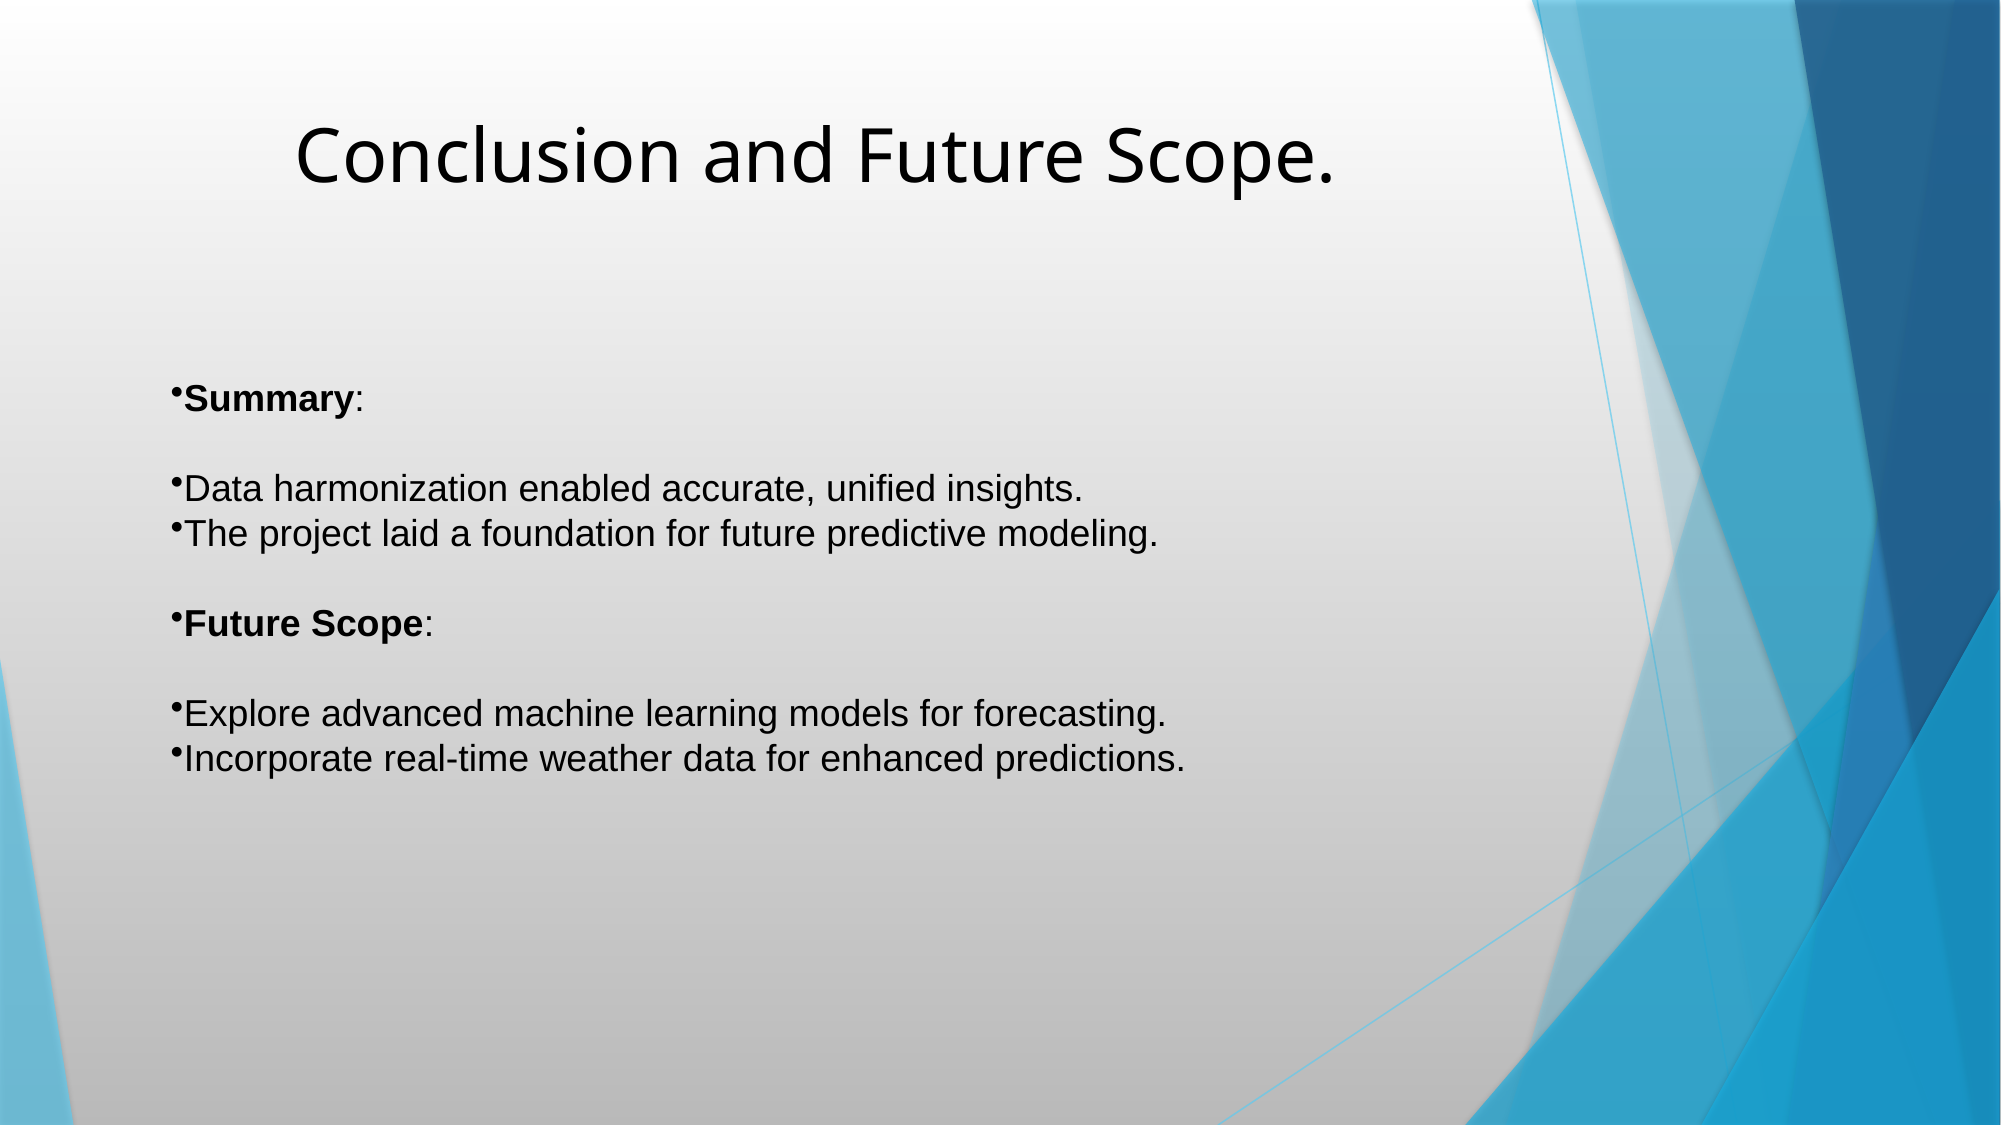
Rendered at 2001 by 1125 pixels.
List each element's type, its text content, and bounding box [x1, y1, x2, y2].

text_box Summary: Data harmonization enabled accurate, unified insights. The project laid a foundation for future predictive modeling. Future Scope: Explore advanced machine learning models for forecasting. Incorporate real-time weather data for enhanced predictions. [155, 366, 1598, 832]
title Conclusion and Future Scope. [111, 99, 1522, 317]
